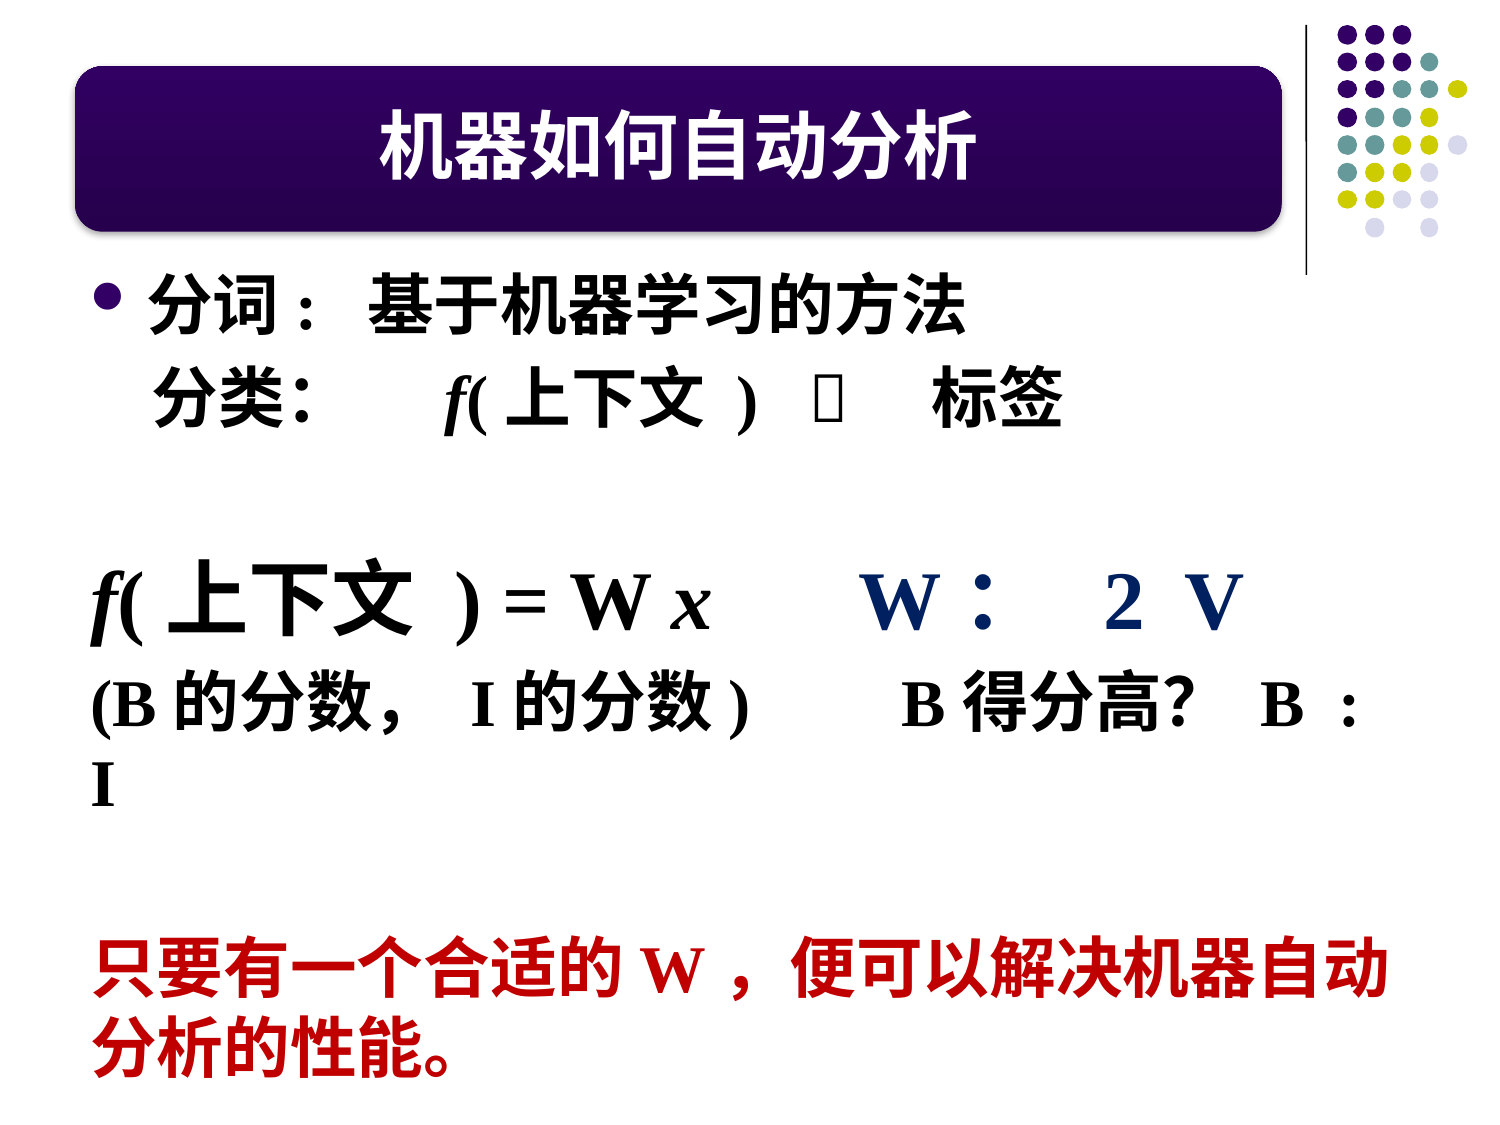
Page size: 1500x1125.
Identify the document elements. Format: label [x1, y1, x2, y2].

text_box [74, 66, 1282, 232]
